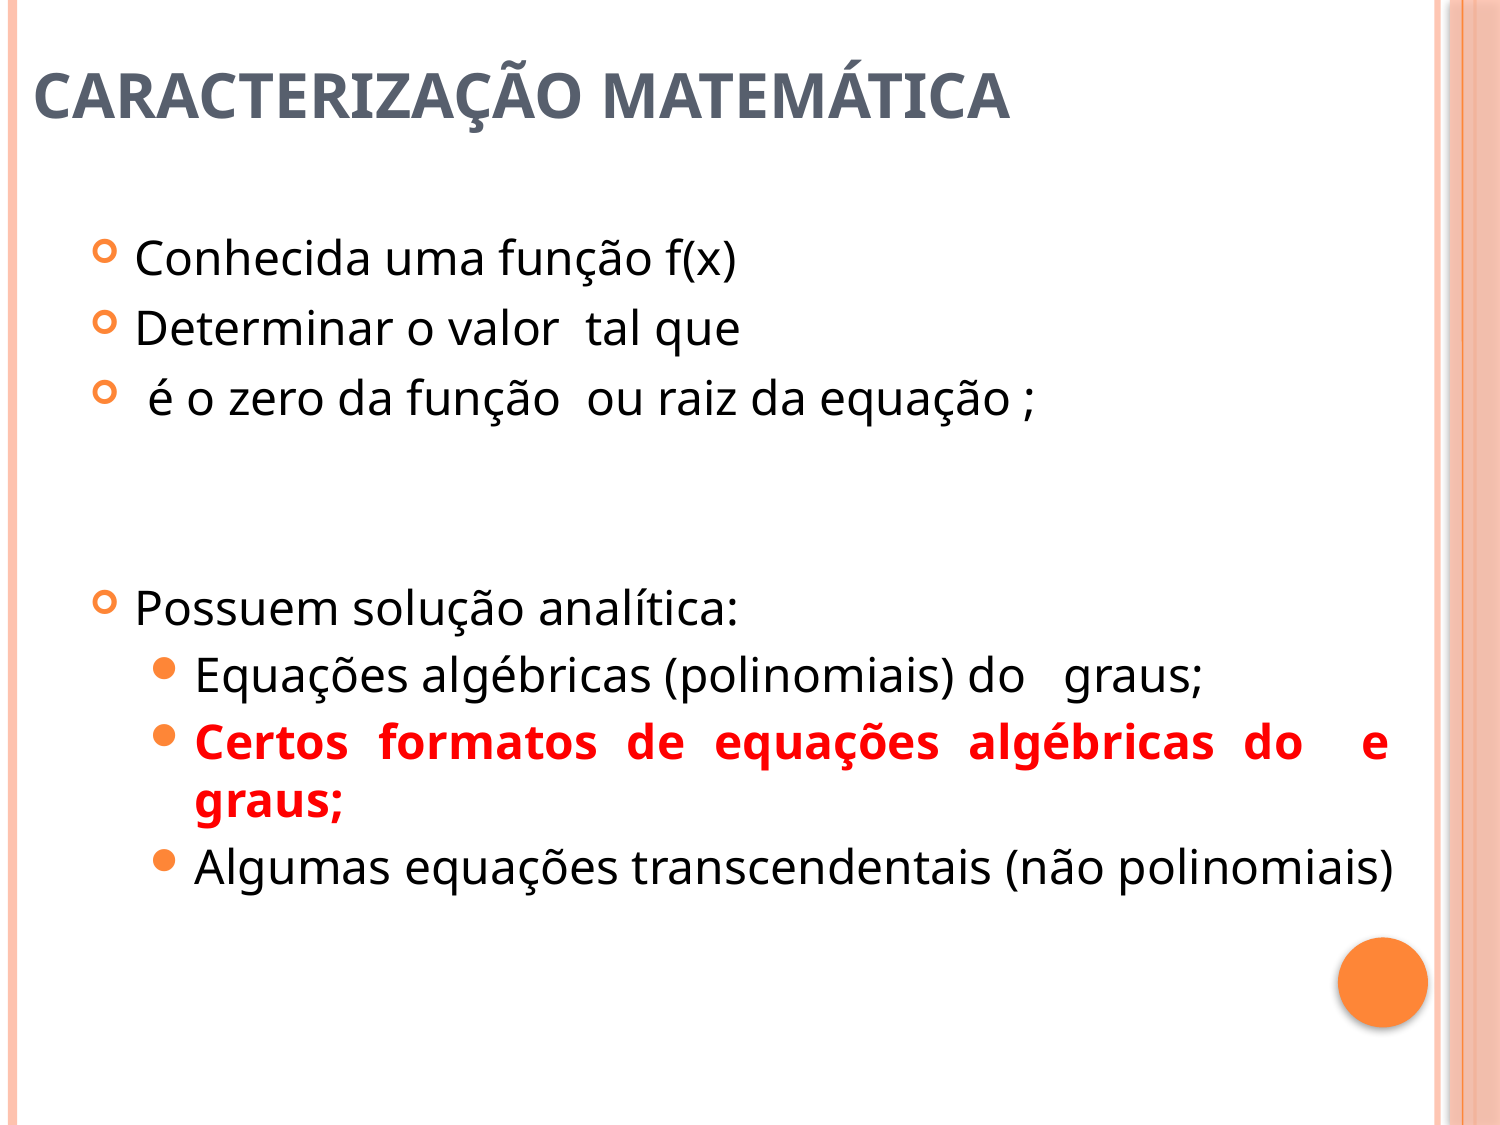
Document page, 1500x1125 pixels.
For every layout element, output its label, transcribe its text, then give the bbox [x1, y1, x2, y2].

title Caracterização matemática [17, 7, 1243, 139]
